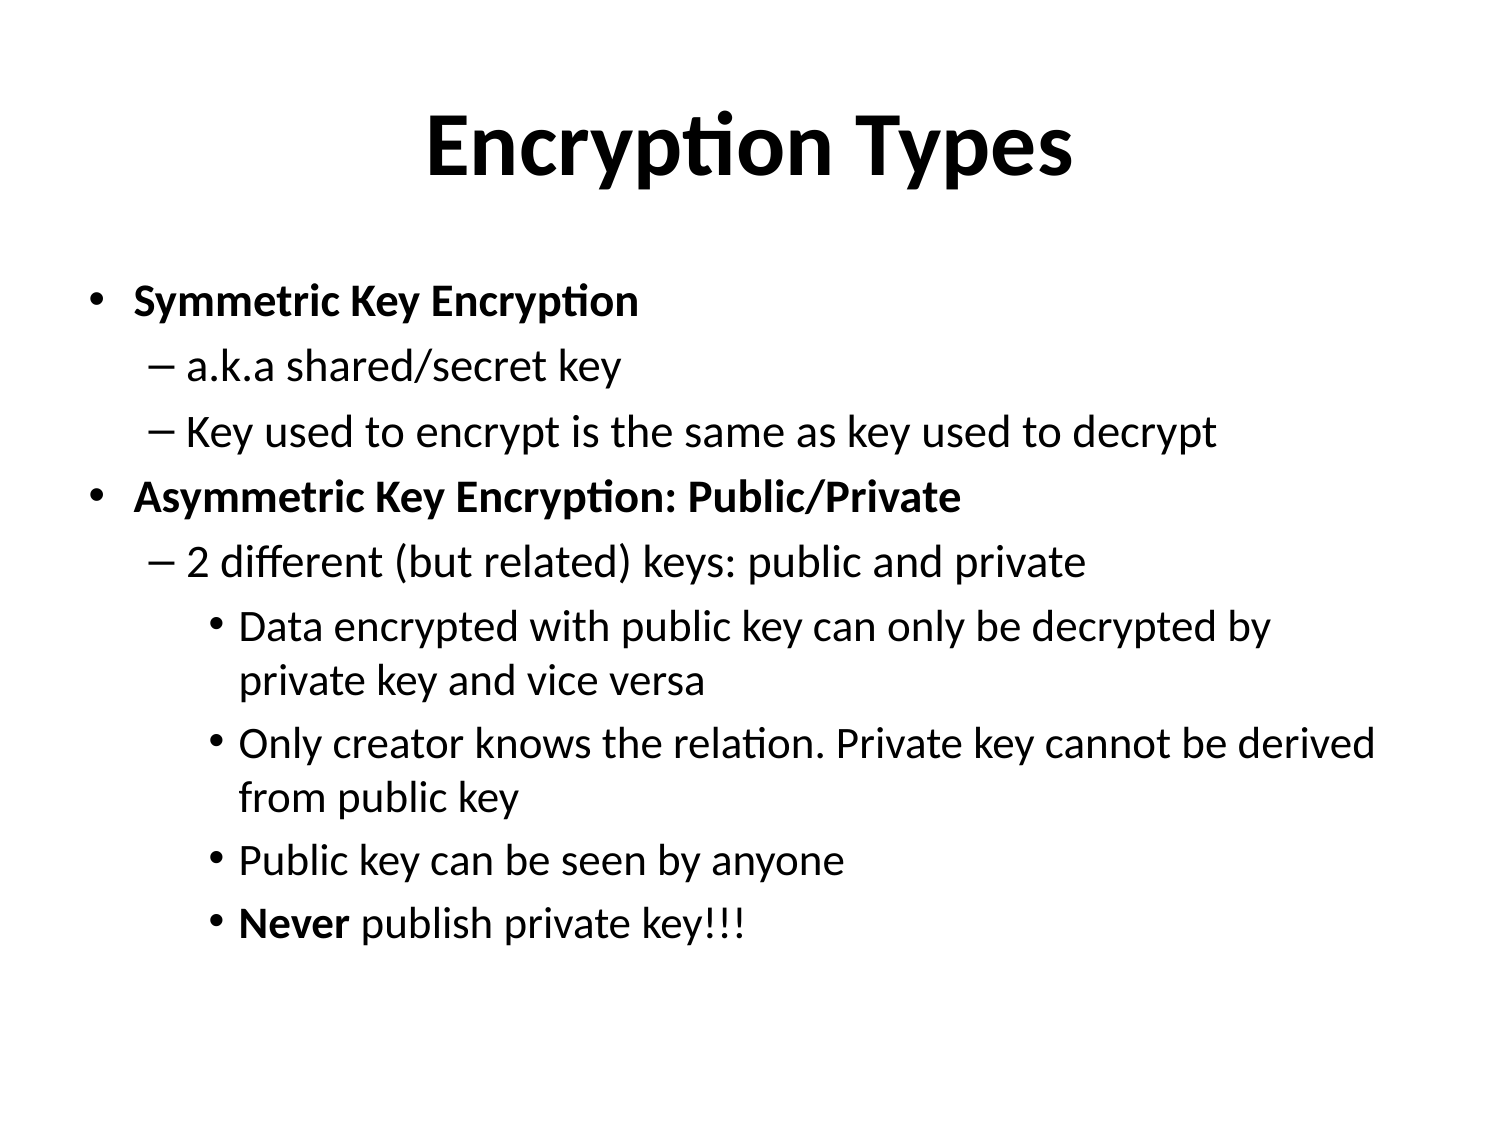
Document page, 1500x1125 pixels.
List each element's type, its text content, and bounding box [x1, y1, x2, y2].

list Symmetric Key Encryption a.k.a shared/secret key Key used to encrypt is the same as key used to decrypt Asymmetric Key Encryption: Public/Private 2 different (but related) keys: public and private Data encrypted with public key can only be decrypted by private key and vice versa Only creator knows the relation. Private key cannot be derived from public key Public key can be seen by anyone Never publish private key!!! [73, 262, 1424, 1005]
title Encryption Types [75, 45, 1425, 233]
